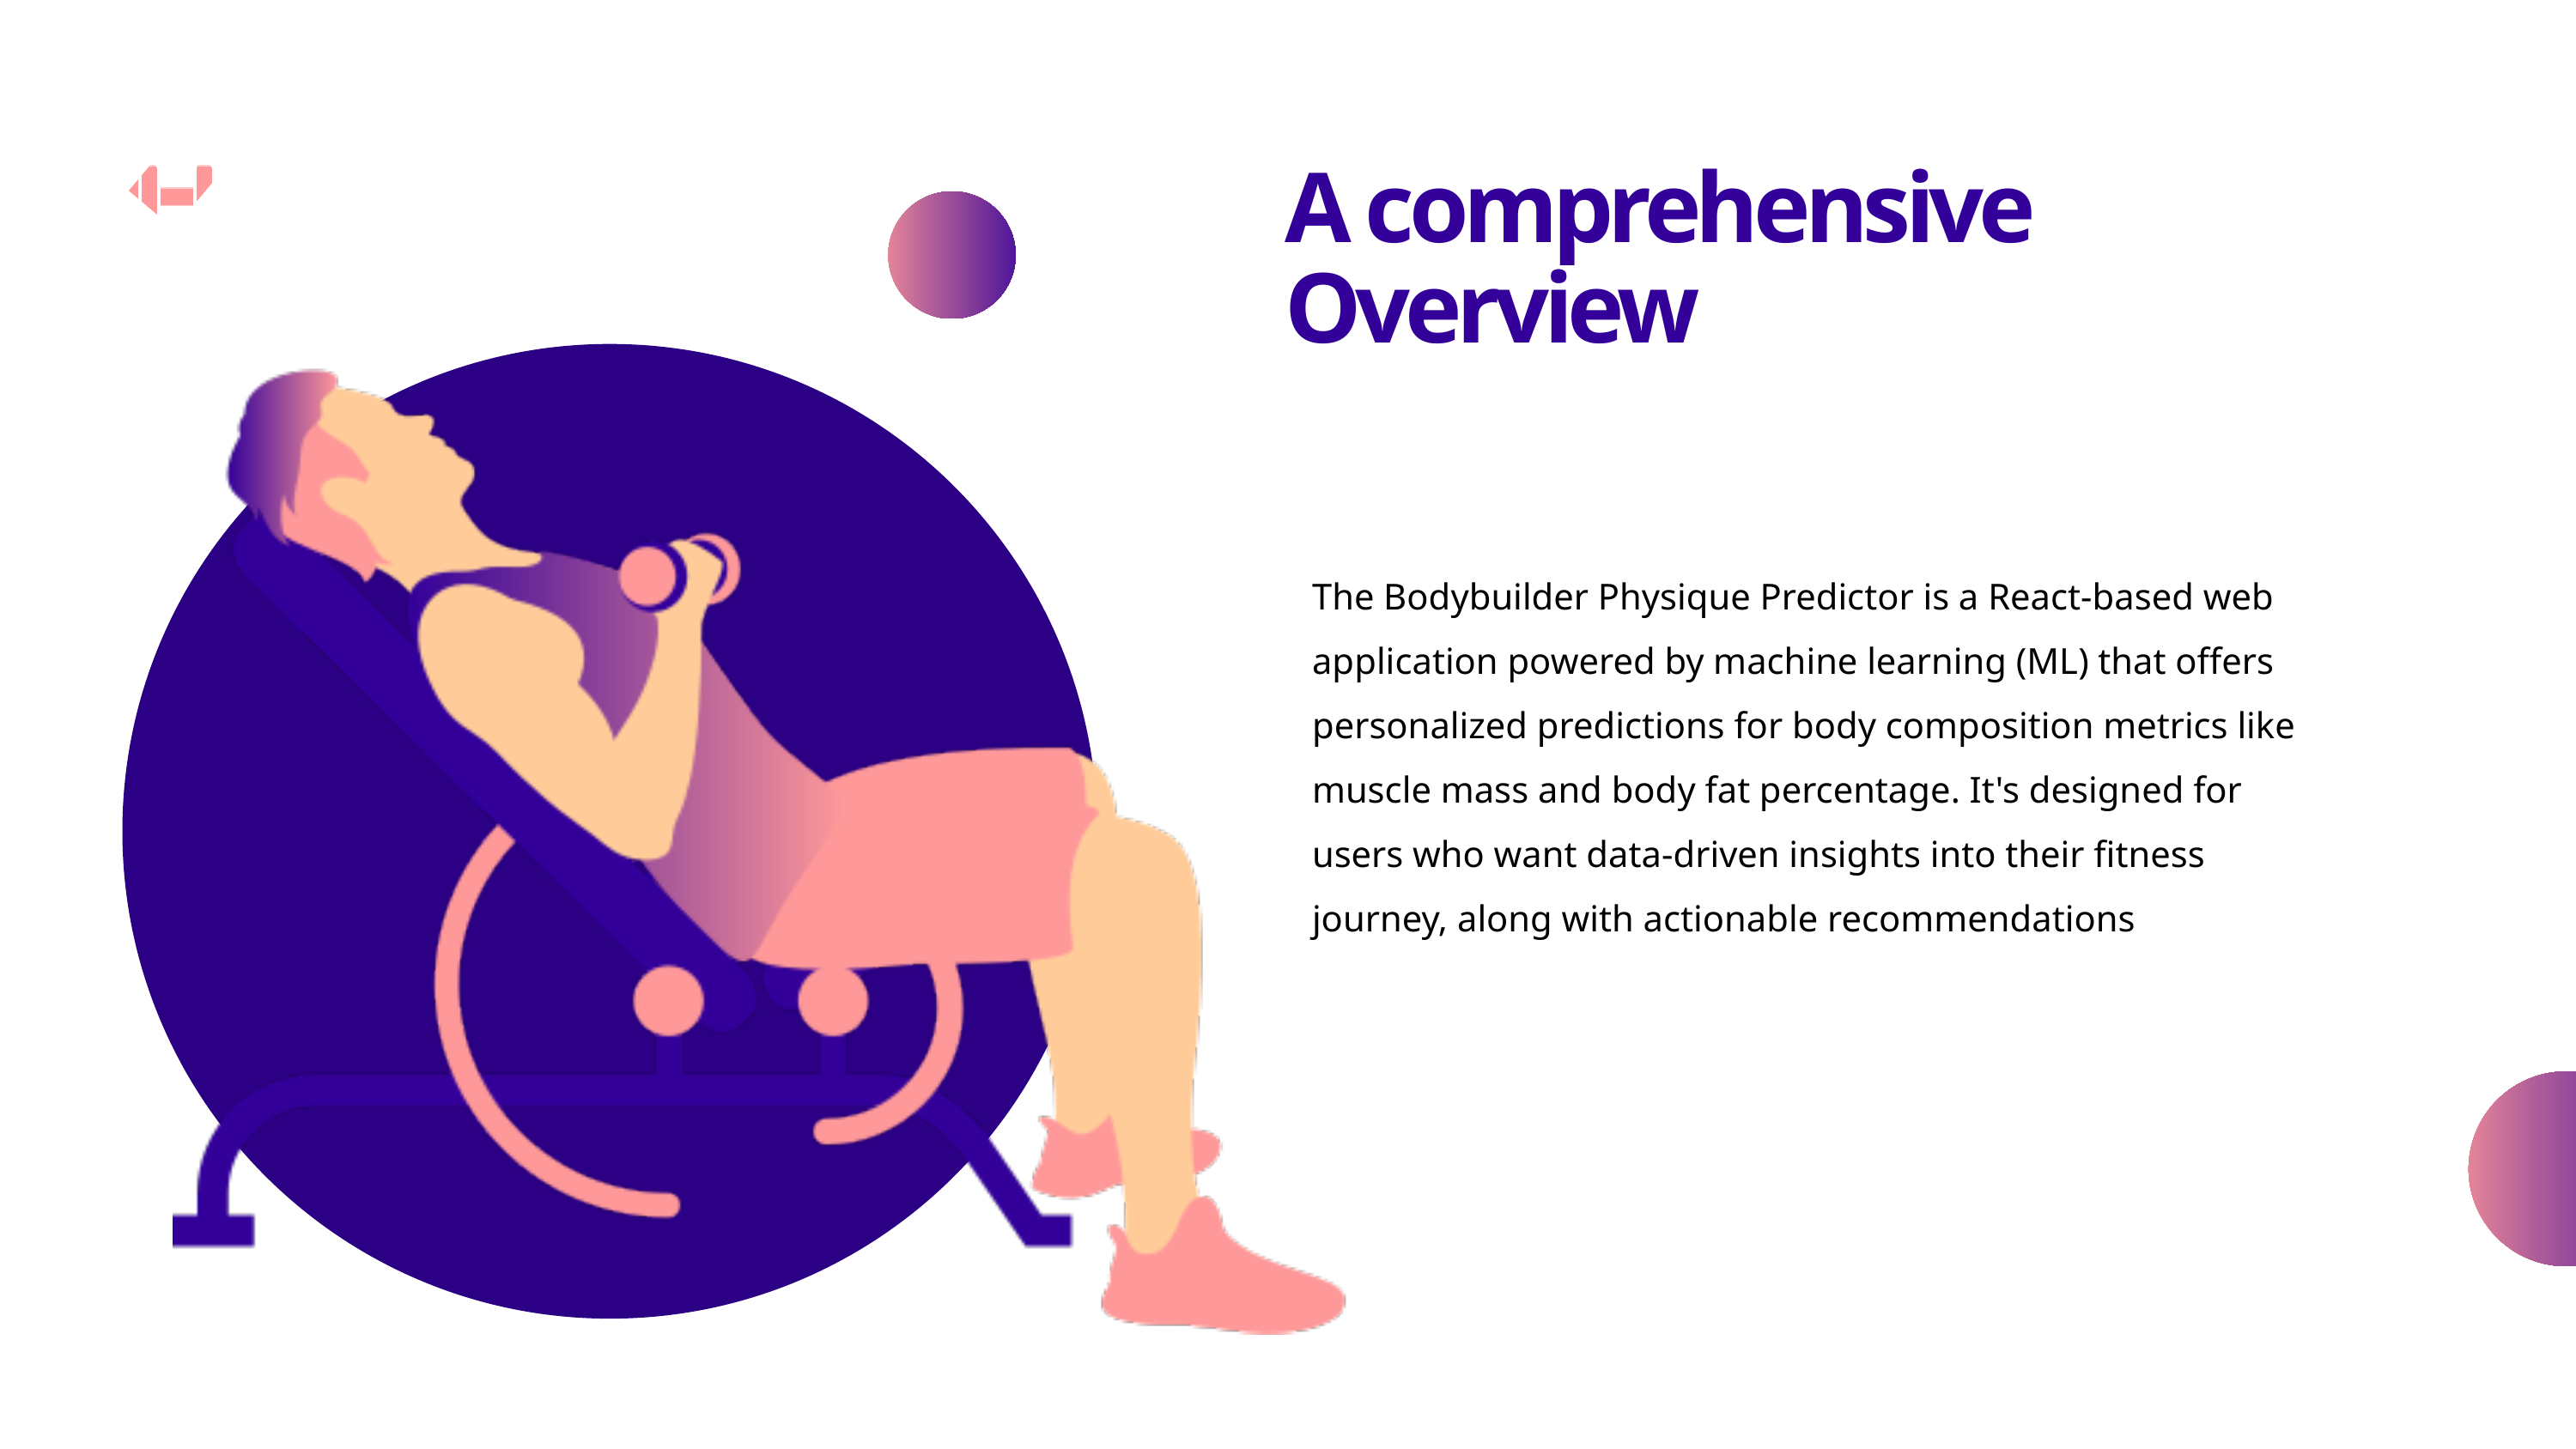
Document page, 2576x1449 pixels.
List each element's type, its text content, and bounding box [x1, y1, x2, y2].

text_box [888, 191, 1017, 319]
text_box A comprehensive Overview [1284, 161, 2369, 362]
text_box [173, 367, 1349, 1335]
text_box The Bodybuilder Physique Predictor is a React-based web application powered by machine learning (ML) that offers personalized predictions for body composition metrics like muscle mass and body fat percentage. It's designed for users who want data-driven insights into their fitness journey, along with actionable recommendations [1312, 552, 2342, 939]
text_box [122, 343, 1098, 1319]
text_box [2468, 1070, 2576, 1267]
text_box [128, 130, 225, 229]
